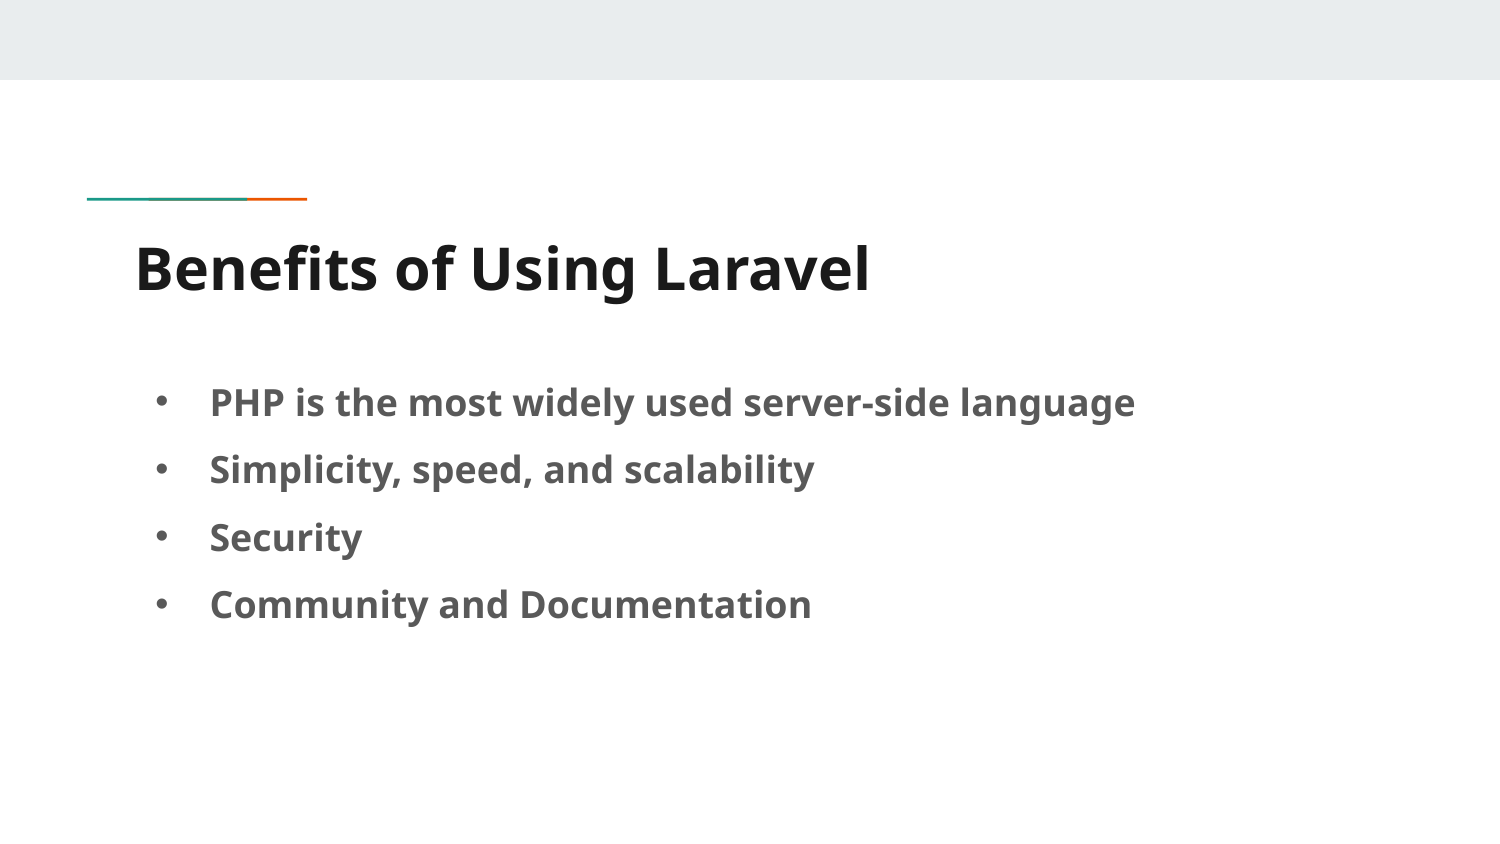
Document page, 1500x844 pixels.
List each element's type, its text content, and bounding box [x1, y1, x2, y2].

list PHP is the most widely used server-side language Simplicity, speed, and scalability Security Community and Documentation [119, 341, 1381, 712]
title Benefits of Using Laravel [119, 216, 1381, 305]
